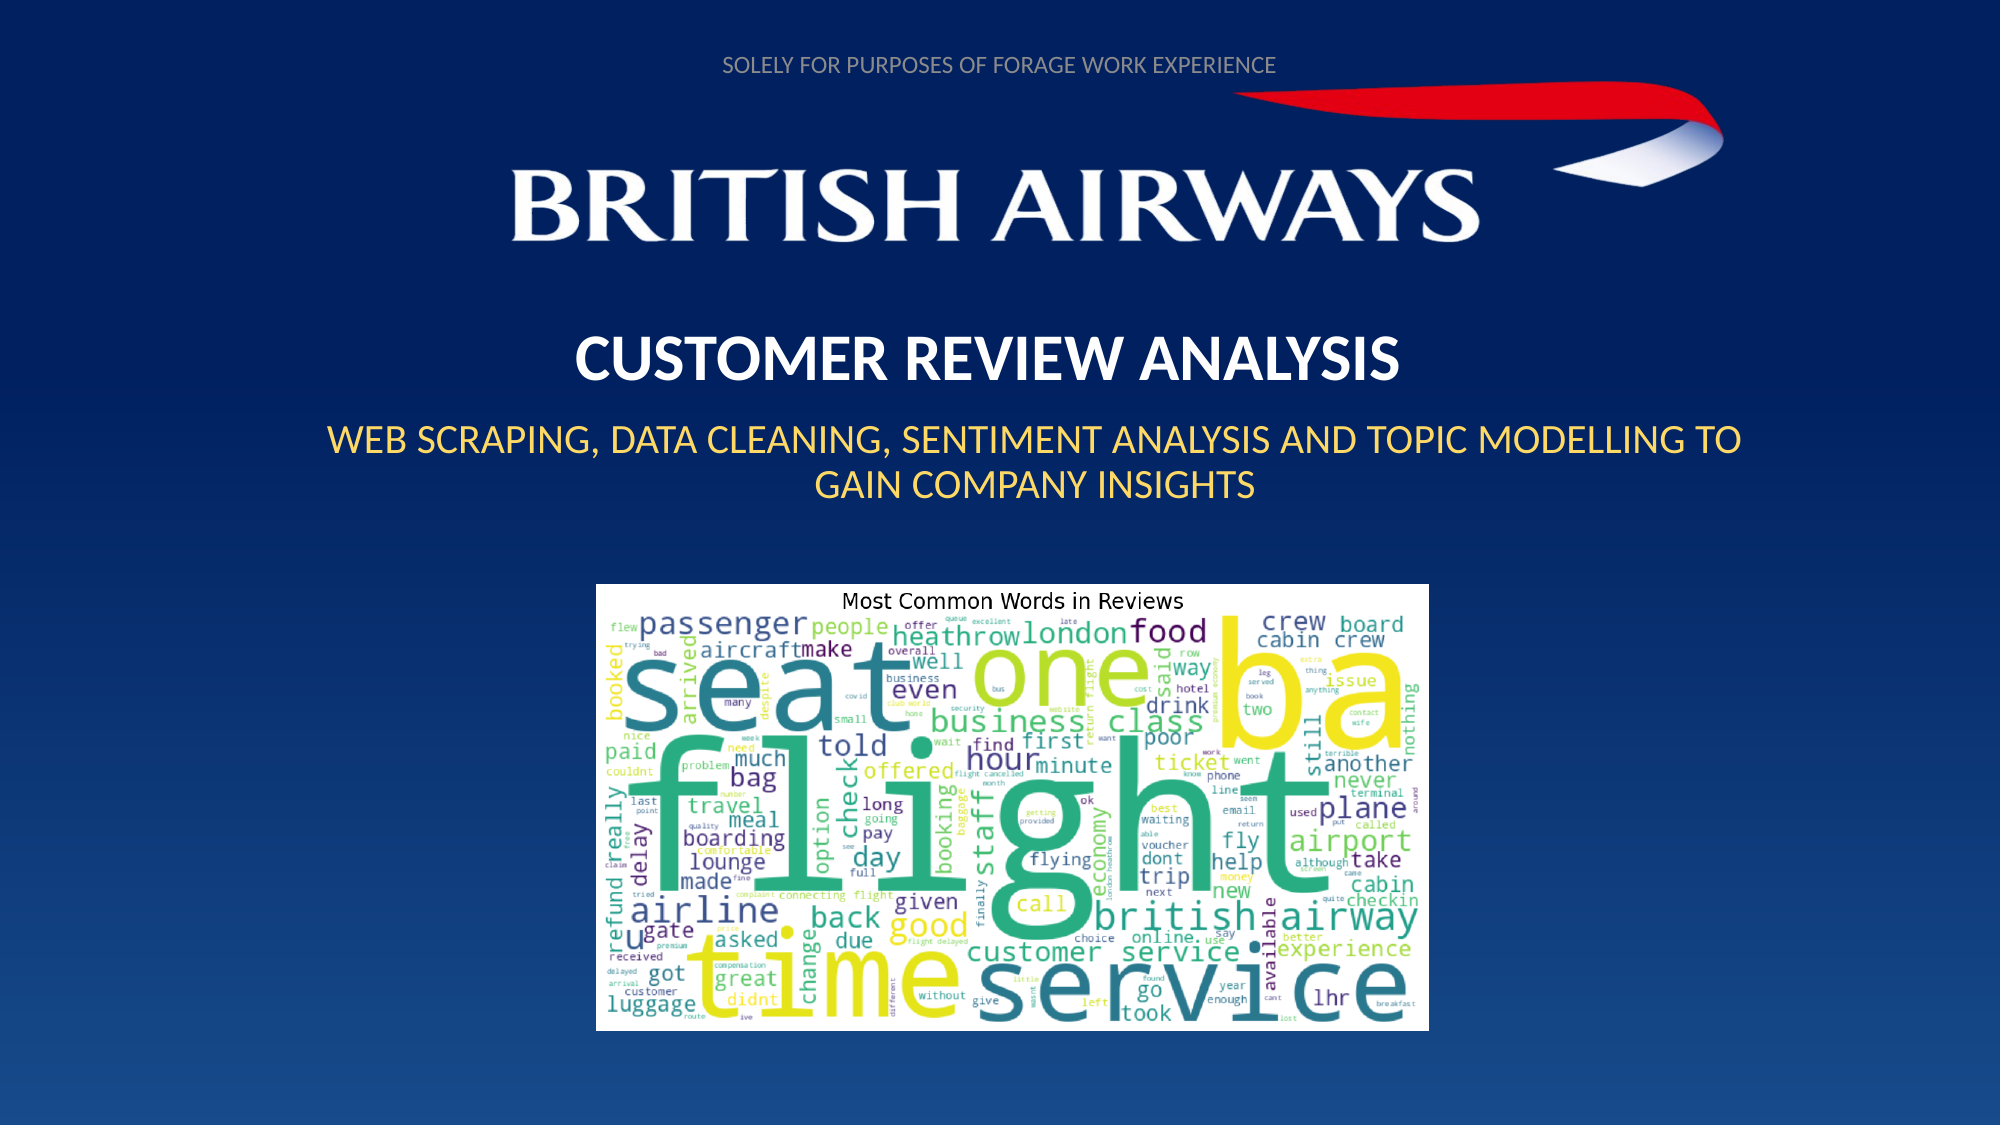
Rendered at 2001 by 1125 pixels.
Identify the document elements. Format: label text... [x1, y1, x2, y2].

title CUSTOMER REVIEW ANALYSIS [339, 253, 1638, 403]
picture [596, 584, 1429, 1032]
subtitle WEB SCRAPING, DATA CLEANING, SENTIMENT ANALYSIS AND TOPIC MODELLING TO GAIN COMPANY INSIGHTS [285, 409, 1786, 541]
picture [457, 55, 1732, 288]
